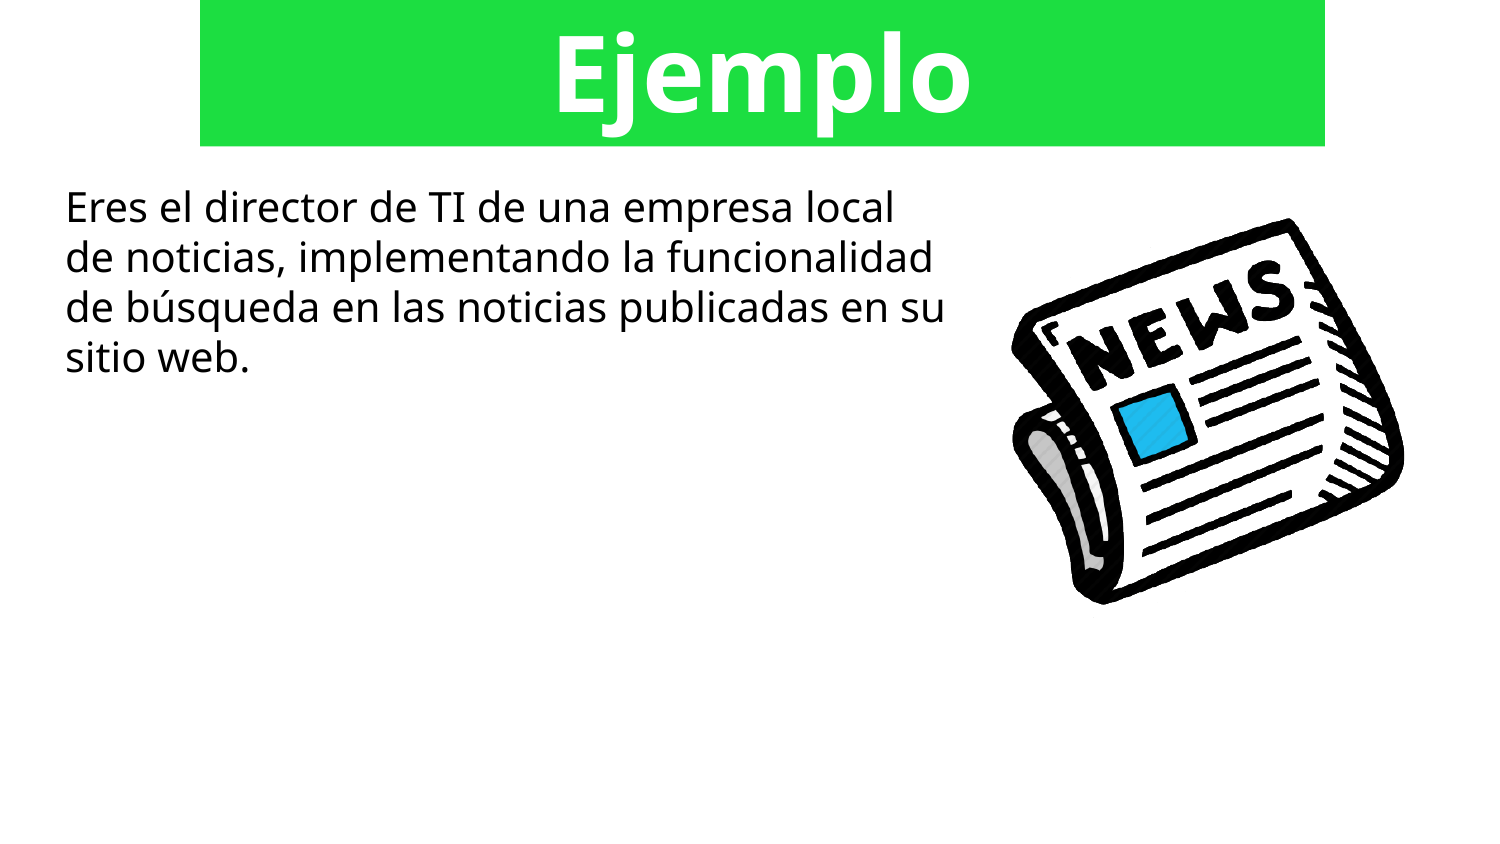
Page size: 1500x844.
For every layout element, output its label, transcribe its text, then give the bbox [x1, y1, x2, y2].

picture [999, 217, 1419, 626]
text_box Eres el director de TI de una empresa local de noticias, implementando la funcionalidad de búsqueda en las noticias publicadas en su sitio web. [49, 165, 963, 381]
title Ejemplo [200, 0, 1325, 147]
